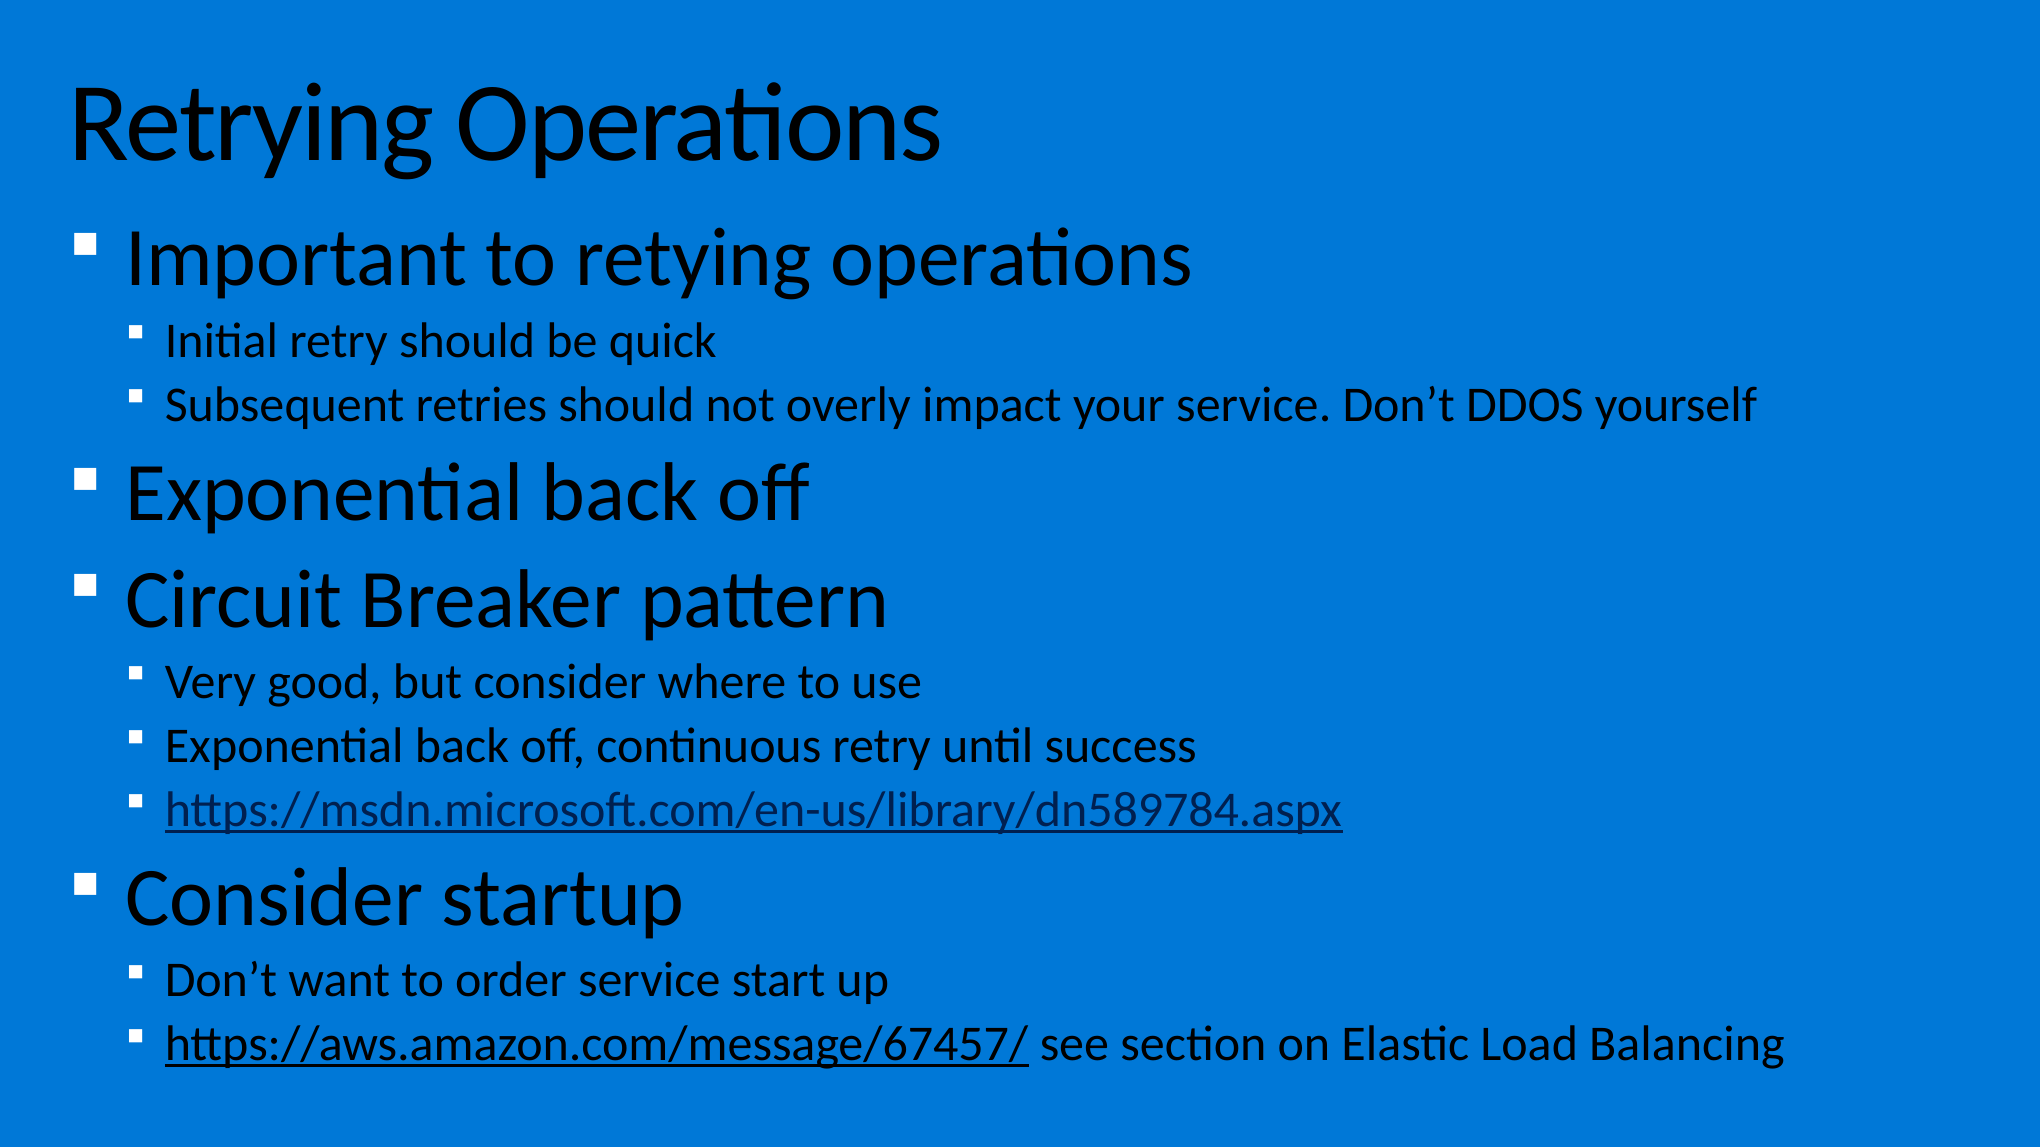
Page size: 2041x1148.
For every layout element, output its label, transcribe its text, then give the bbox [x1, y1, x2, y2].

title Retrying Operations [45, 48, 1996, 199]
list Important to retying operations Initial retry should be quick Subsequent retries should not overly impact your service. Don’t DDOS yourself Exponential back off Circuit Breaker pattern Very good, but consider where to use Exponential back off, continuous retry until success https://msdn.microsoft.com/en-us/library/dn589784.aspx Consider startup Don’t want to order service start up https://aws.amazon.com/message/67457/ see section on Elastic Load Balancing [45, 199, 1996, 1120]
